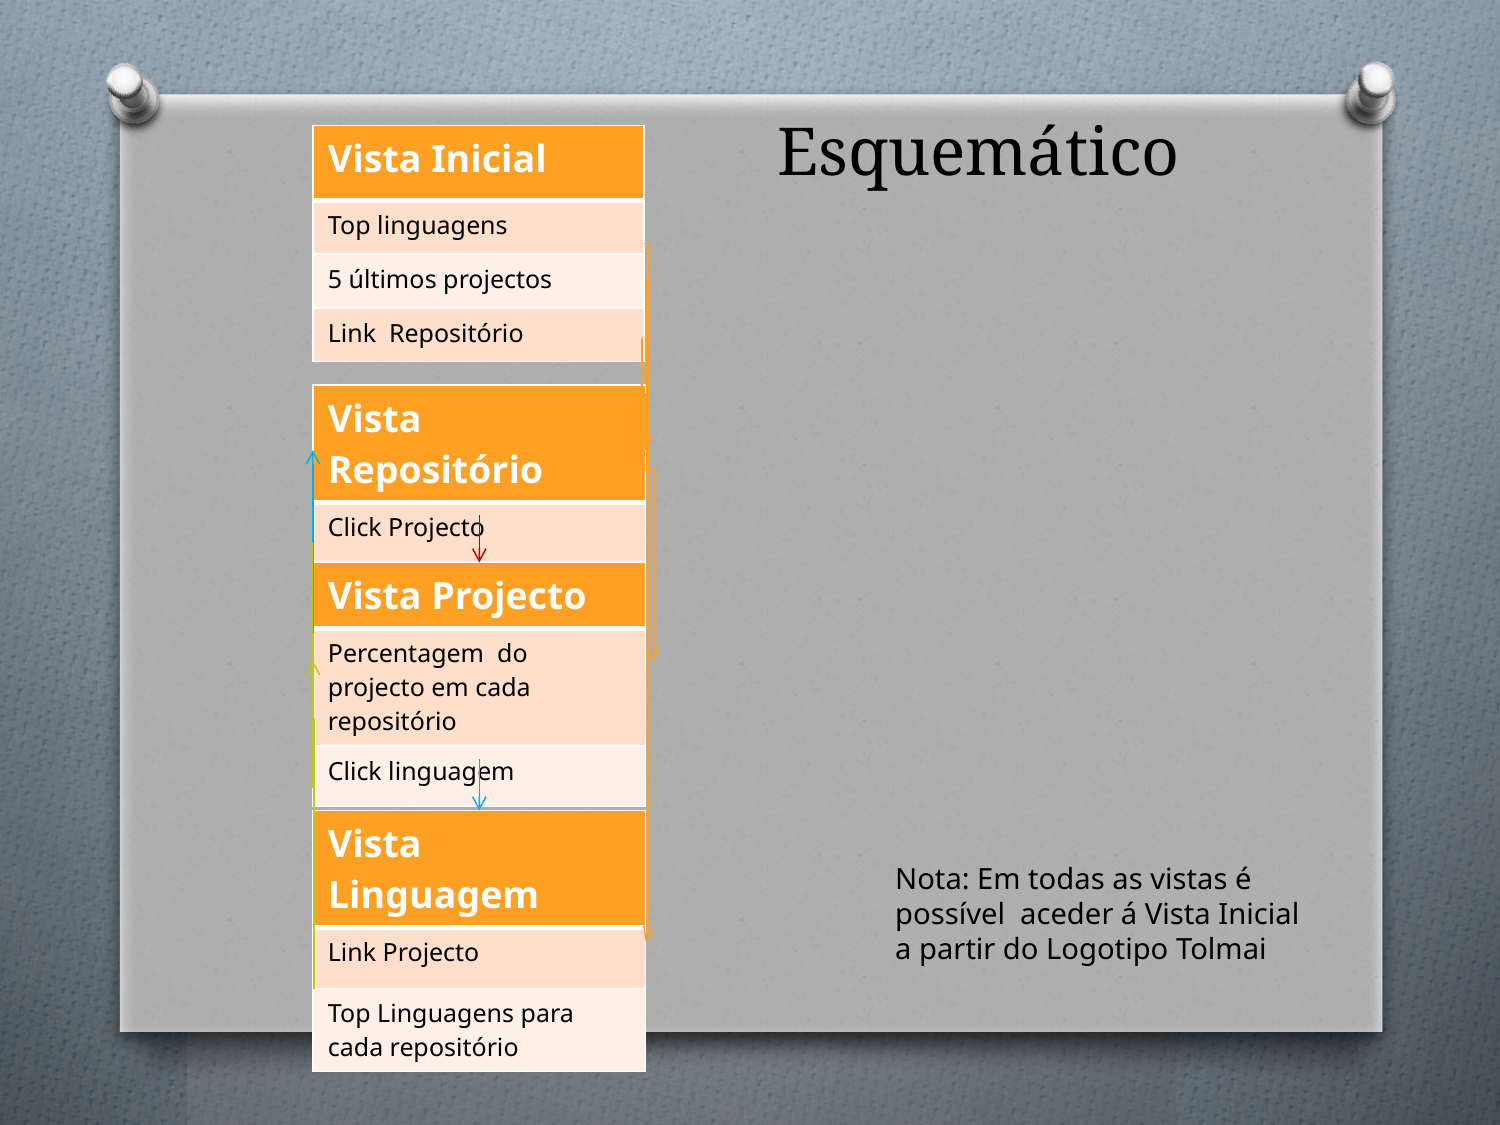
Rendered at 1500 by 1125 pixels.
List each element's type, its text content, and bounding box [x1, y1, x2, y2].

table_cell Top linguagens [314, 203, 643, 253]
table_cell Percentagem do projecto em cada repositório [314, 631, 638, 745]
table_header Vista Projecto [314, 563, 638, 626]
picture [1317, 35, 1439, 156]
table_cell Link Projecto [315, 930, 645, 988]
text_box Nota: Em todas as vistas é possível aceder á Vista Inicial a partir do Logotipo Tolmai [880, 853, 1330, 973]
table_cell Top Linguagens para cada repositório [314, 989, 645, 1071]
table_cell Click Projecto [314, 505, 638, 561]
title Esquemático [631, 101, 1326, 197]
table_header Vista Repositório [314, 386, 638, 500]
table_cell Click linguagem [315, 747, 638, 806]
table_header Vista Linguagem [315, 811, 645, 925]
picture [75, 29, 198, 153]
table_header Vista Inicial [314, 126, 643, 198]
table_cell Link Repositório [314, 309, 638, 361]
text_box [459, 466, 842, 474]
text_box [587, 392, 701, 397]
table_cell 5 últimos projectos [314, 255, 638, 307]
